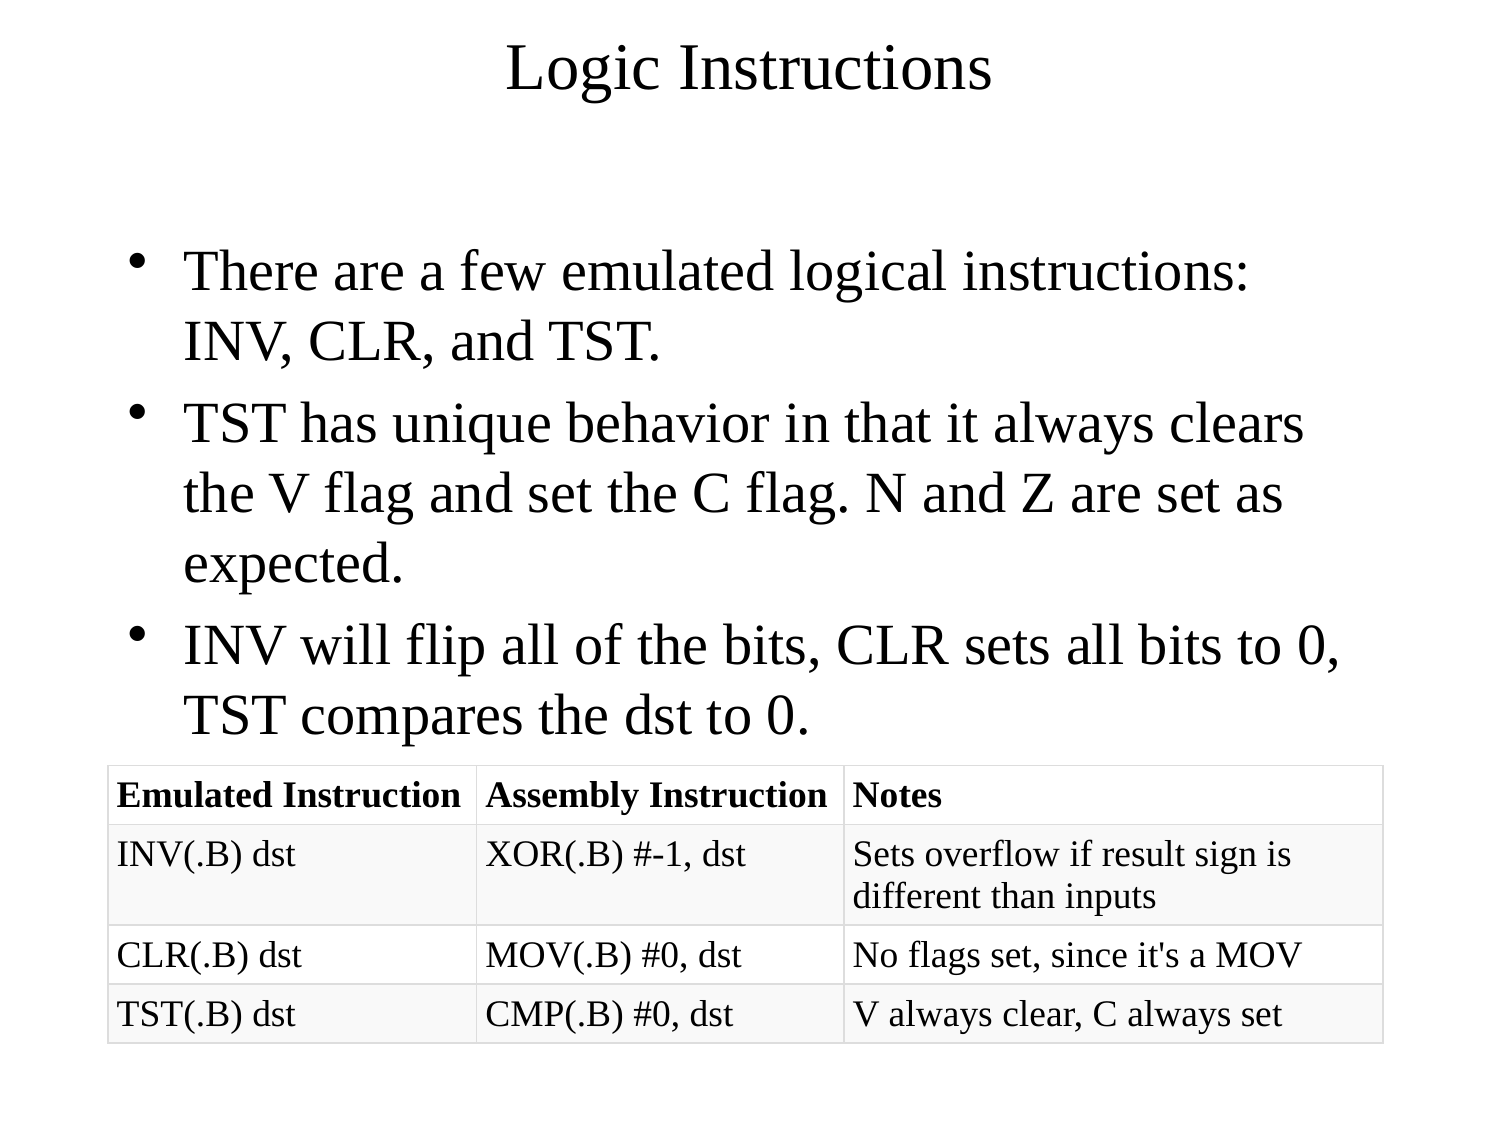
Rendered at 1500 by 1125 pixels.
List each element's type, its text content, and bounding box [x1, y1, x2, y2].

table_cell MOV(.B) #0, dst [477, 926, 843, 983]
table_cell XOR(.B) #-1, dst [477, 825, 843, 924]
table_cell No flags set, since it's a MOV [845, 926, 1382, 983]
list There are a few emulated logical instructions: INV, CLR, and TST. TST has unique behavior in that it always clears the V flag and set the C flag. N and Z are set as expected. INV will flip all of the bits, CLR sets all bits to 0, TST compares the dst to 0. [112, 224, 1388, 1001]
table_cell CLR(.B) dst [109, 926, 476, 983]
table_cell TST(.B) dst [109, 985, 476, 1042]
table_cell INV(.B) dst [109, 825, 476, 924]
table_header Emulated Instruction [109, 766, 476, 824]
table_header Assembly Instruction [477, 766, 843, 824]
table_cell CMP(.B) #0, dst [477, 985, 843, 1042]
table_header Notes [845, 766, 1382, 824]
table_cell V always clear, C always set [845, 985, 1382, 1042]
title Logic Instructions [112, 24, 1388, 101]
table_cell Sets overflow if result sign is different than inputs [845, 825, 1382, 924]
